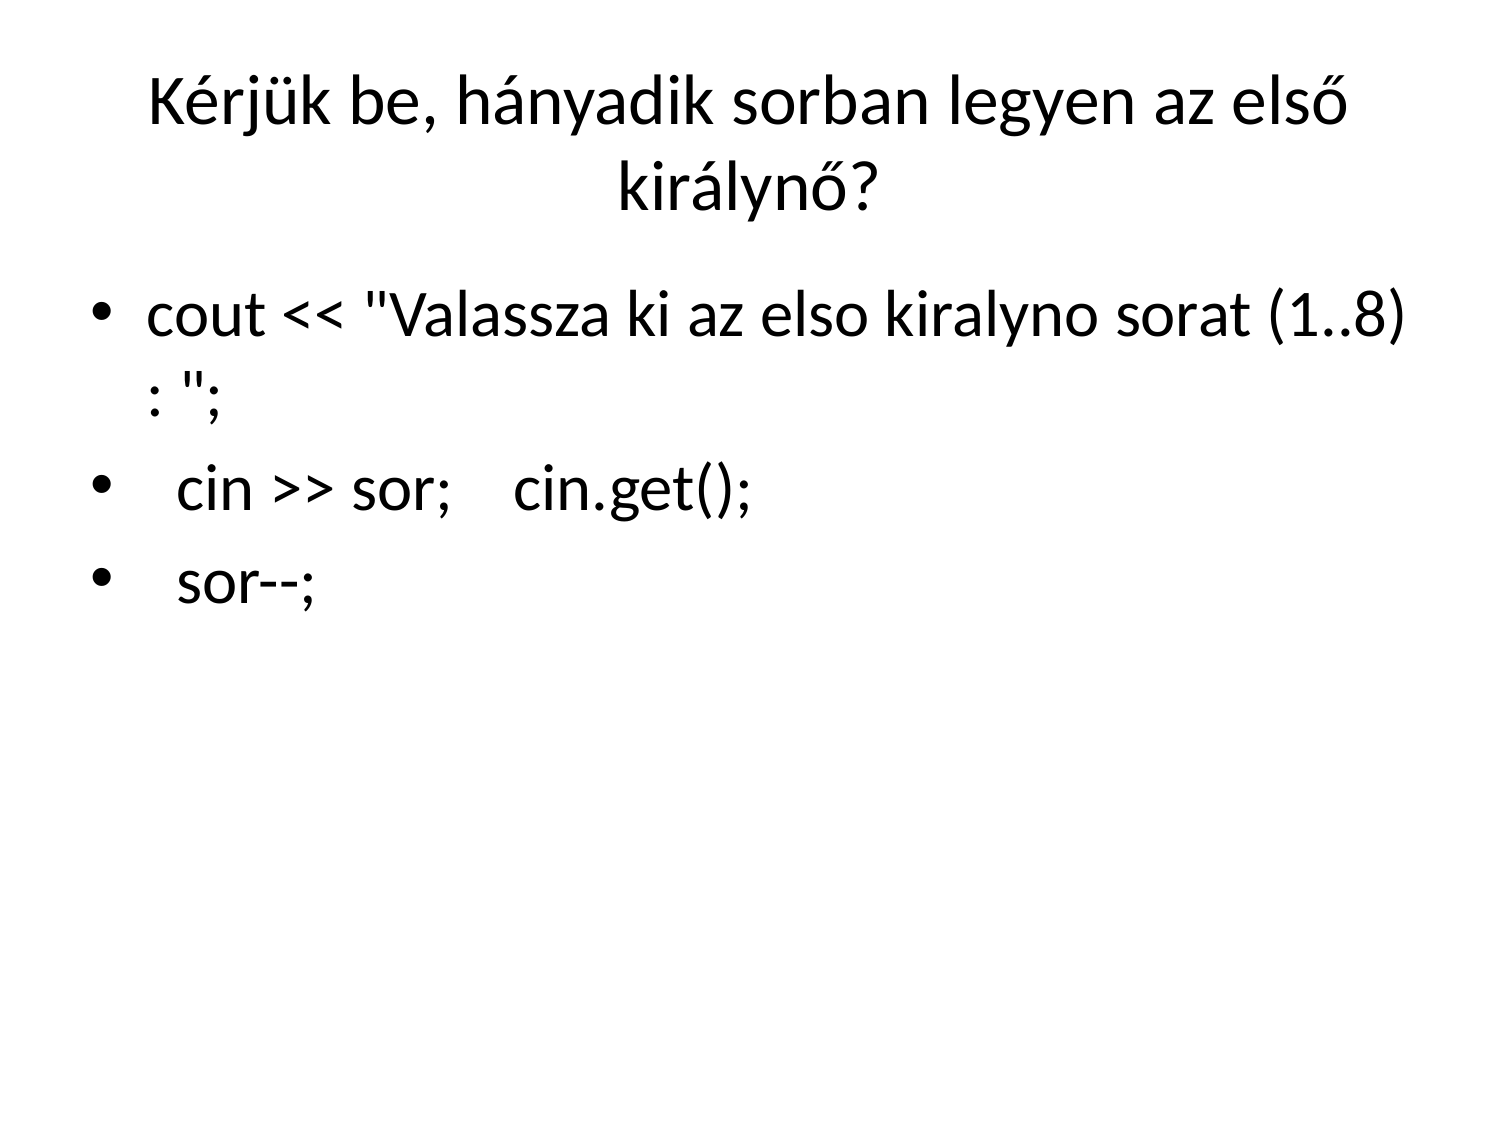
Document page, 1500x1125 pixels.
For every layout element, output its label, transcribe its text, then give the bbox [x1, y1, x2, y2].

title Kérjük be, hányadik sorban legyen az első királynő? [75, 45, 1425, 233]
list cout << "Valassza ki az elso kiralyno sorat (1..8) : "; cin >> sor; cin.get(); sor--; [75, 262, 1425, 1005]
